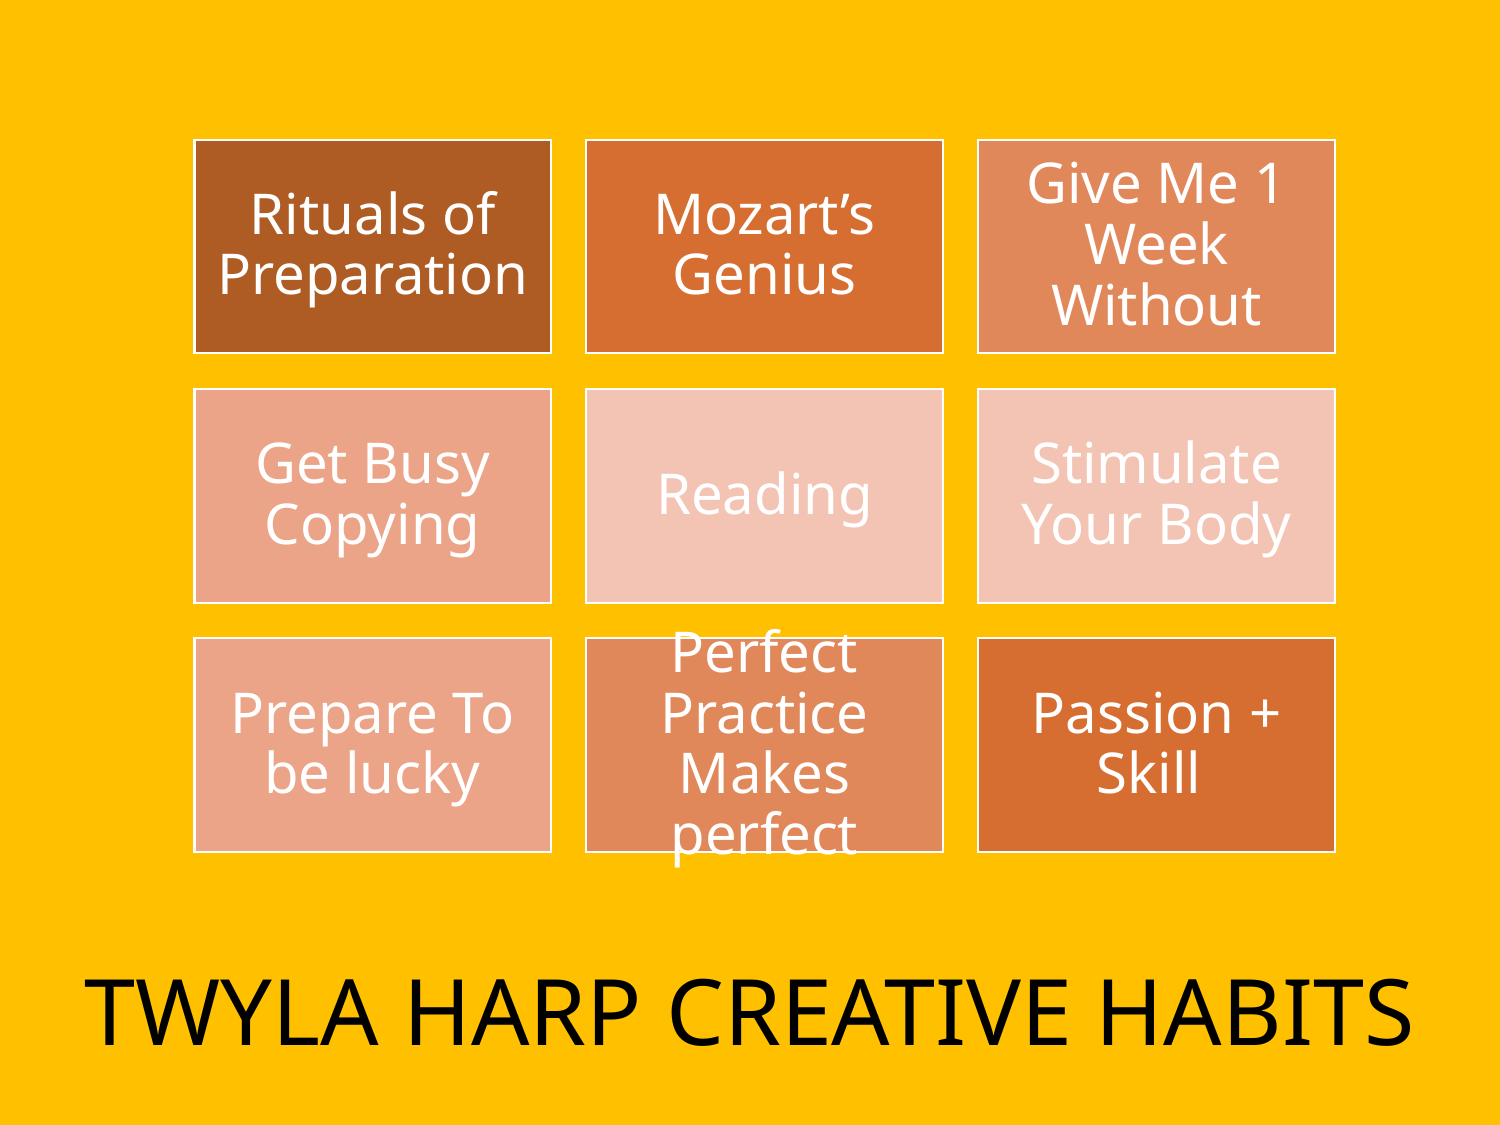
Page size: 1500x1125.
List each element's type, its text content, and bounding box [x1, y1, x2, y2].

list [117, 139, 1412, 853]
title TWYLA HARP CREATIVE HABITS [0, 907, 1500, 1125]
